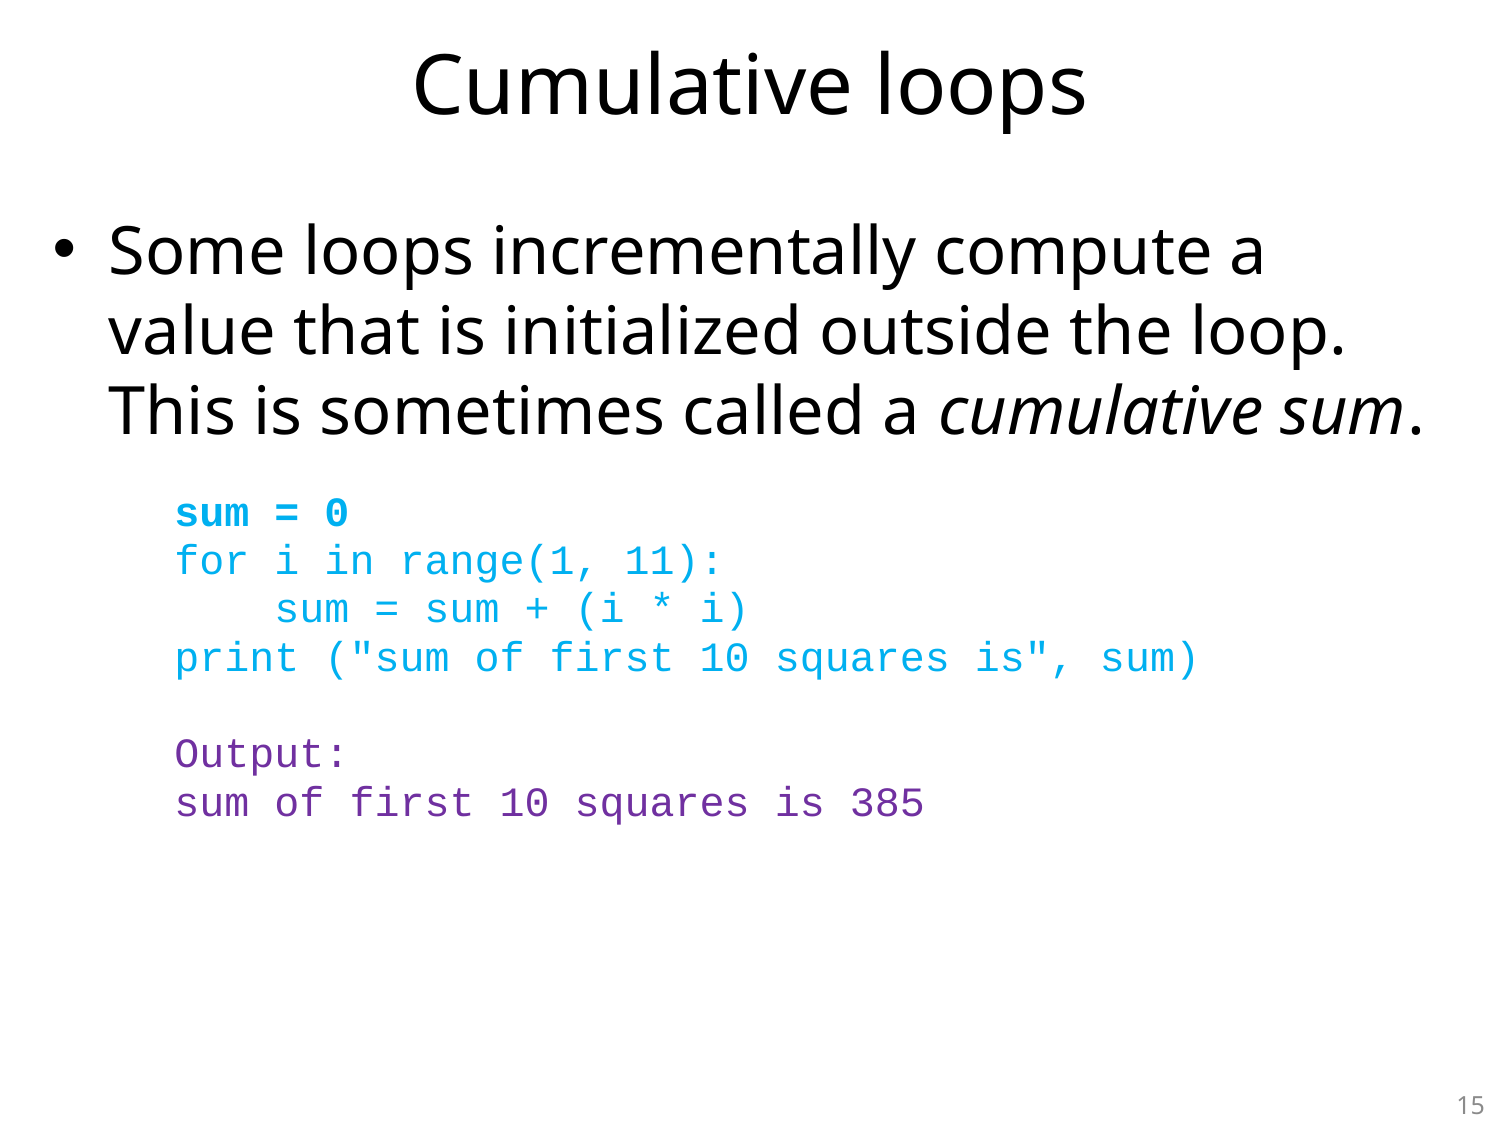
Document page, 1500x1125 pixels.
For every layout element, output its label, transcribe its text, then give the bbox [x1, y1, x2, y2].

list Some loops incrementally compute a value that is initialized outside the loop. This is sometimes called a cumulative sum. sum = 0 for i in range(1, 11): sum = sum + (i * i) print ("sum of first 10 squares is", sum) Output: sum of first 10 squares is 385 [37, 200, 1450, 1050]
slide_number 15 [1149, 1087, 1500, 1125]
title Cumulative loops [0, 0, 1500, 163]
